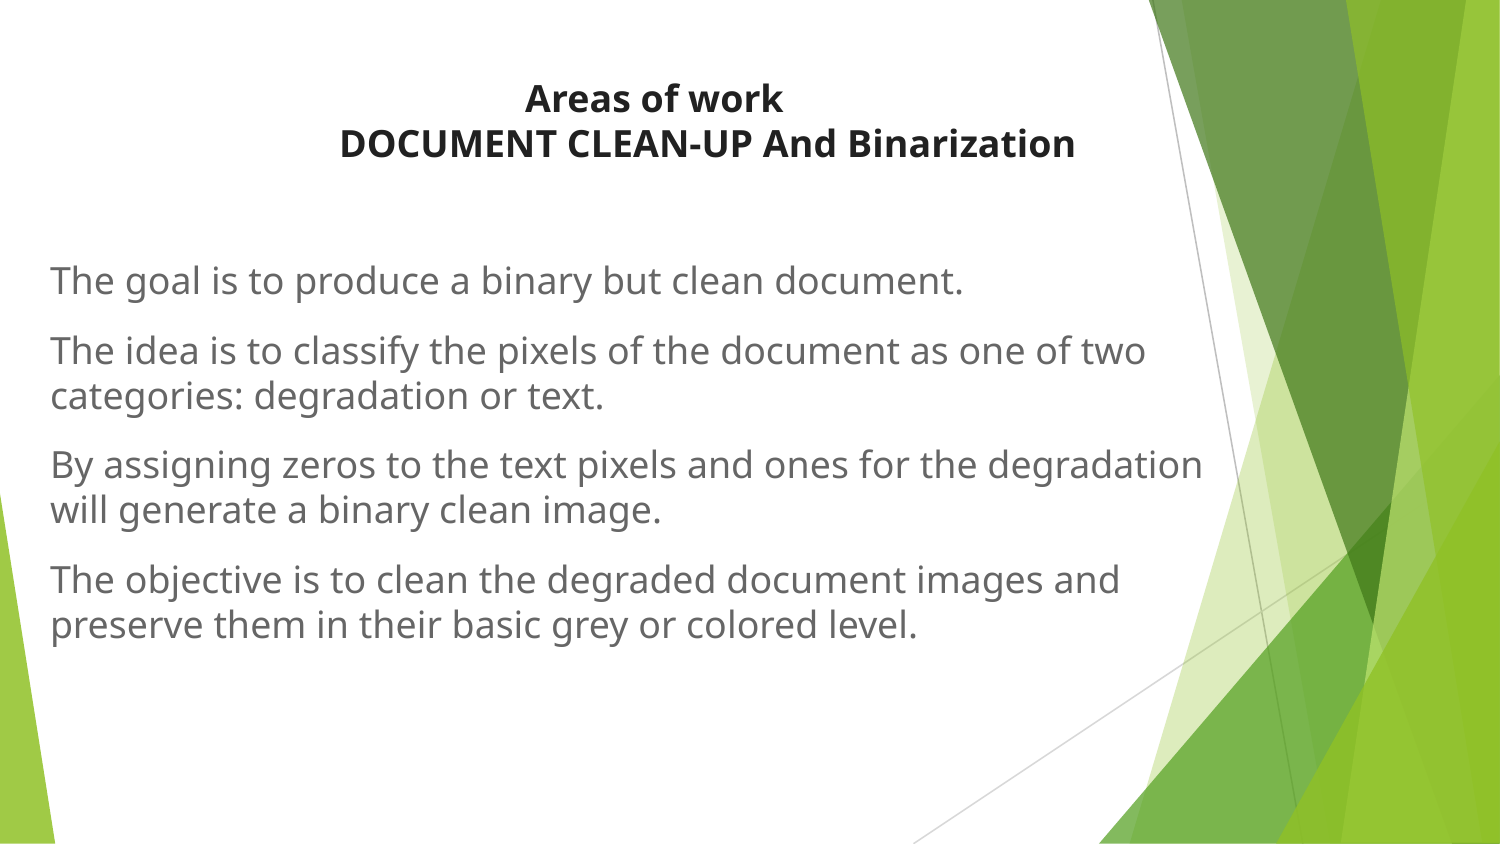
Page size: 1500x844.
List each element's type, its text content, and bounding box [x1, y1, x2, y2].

list The goal is to produce a binary but clean document. The idea is to classify the pixels of the document as one of two categories: degradation or text. By assigning zeros to the text pixels and ones for the degradation will generate a binary clean image. The objective is to clean the degraded document images and preserve them in their basic grey or colored level. [49, 256, 1257, 767]
title Areas of work DOCUMENT CLEAN-UP And Binarization [37, 74, 1463, 222]
